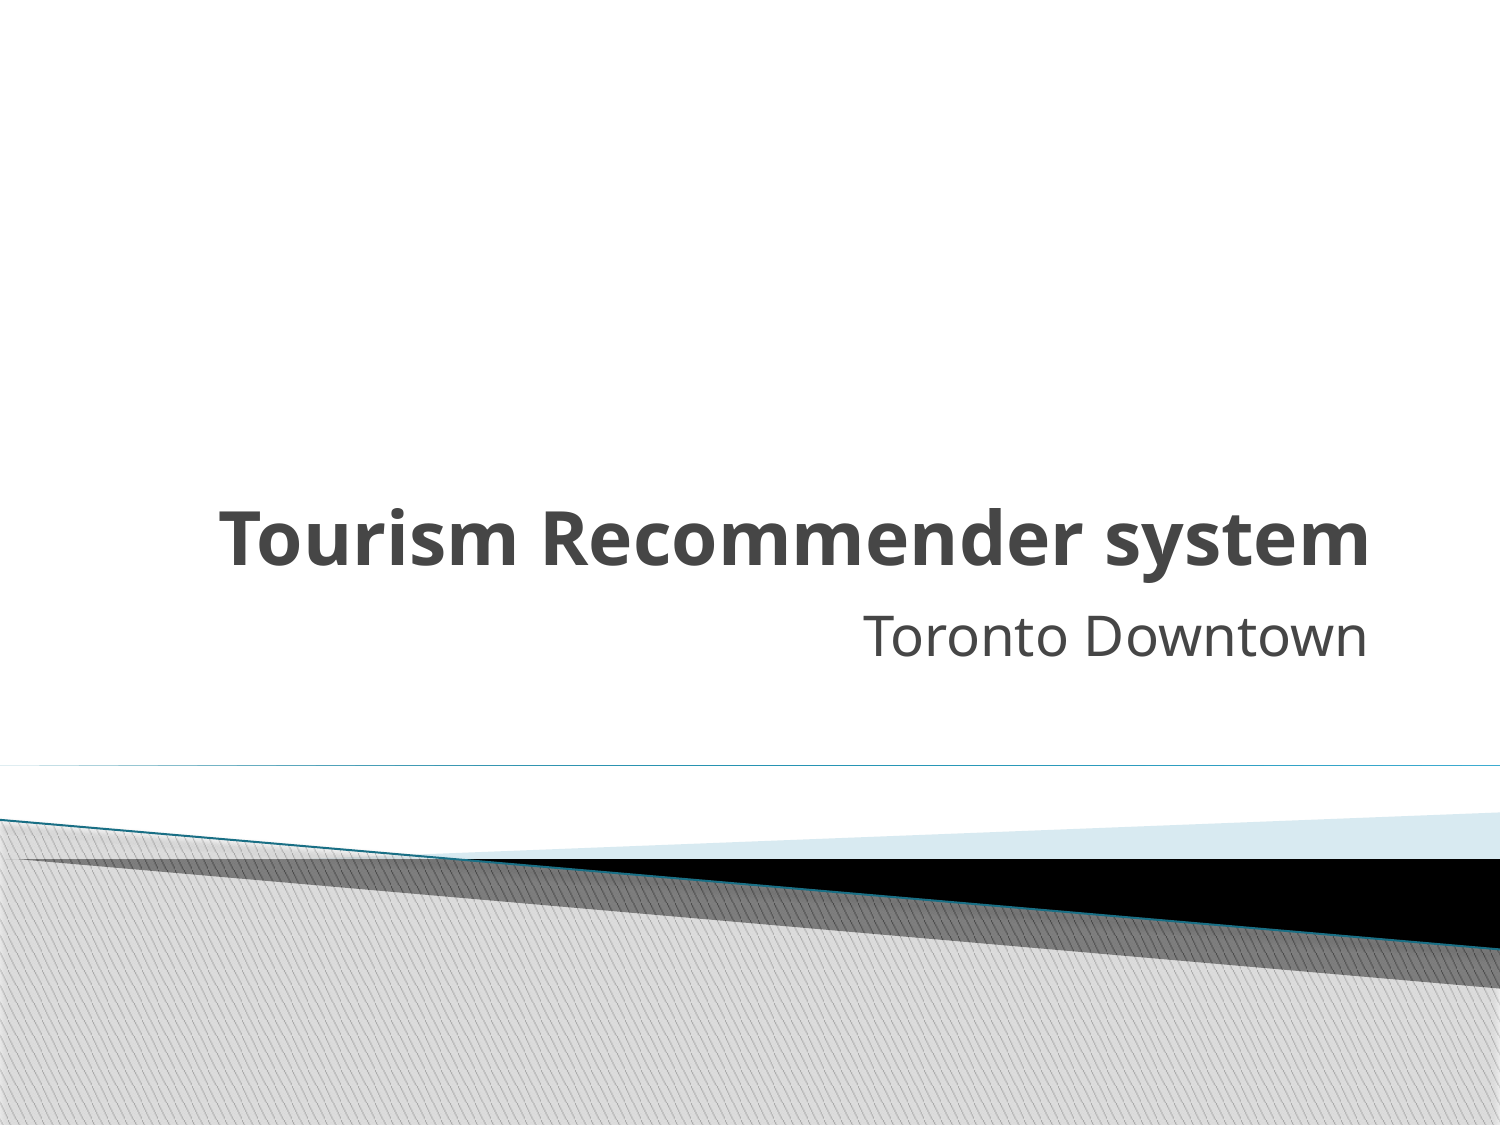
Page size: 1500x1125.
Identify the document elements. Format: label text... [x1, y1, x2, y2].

picture [5, 859, 1500, 989]
subtitle Toronto Downtown [112, 592, 1388, 790]
title Tourism Recommender system [112, 287, 1388, 588]
